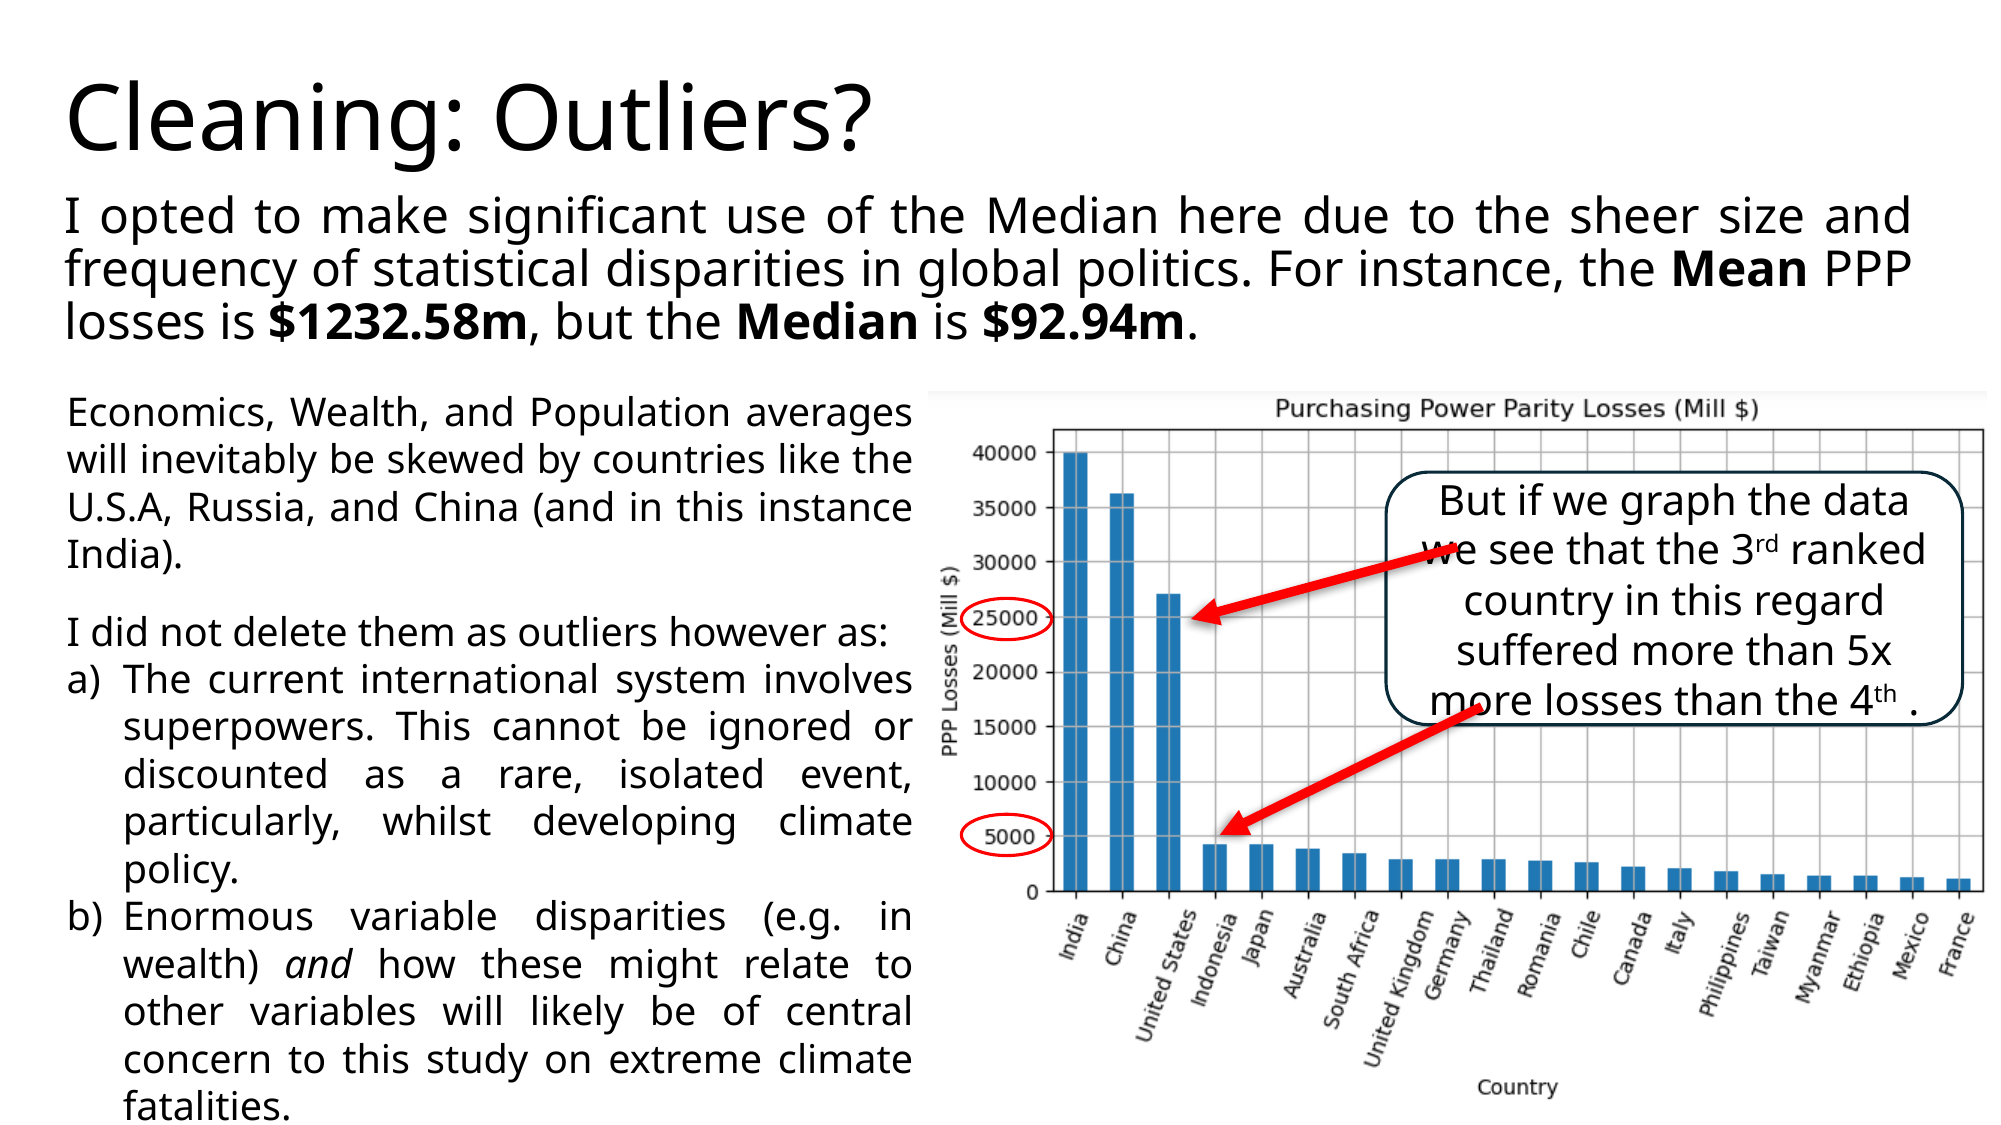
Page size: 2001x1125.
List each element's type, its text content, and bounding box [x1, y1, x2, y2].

list I opted to make significant use of the Median here due to the sheer size and frequency of statistical disparities in global politics. For instance, the Mean PPP losses is $1232.58m, but the Median is $92.94m. [49, 183, 1929, 362]
picture [928, 391, 1987, 1107]
text_box Economics, Wealth, and Population averages will inevitably be skewed by countries like the U.S.A, Russia, and China (and in this instance India). I did not delete them as outliers however as: The current international system involves superpowers. This cannot be ignored or discounted as a rare, isolated event, particularly, whilst developing climate policy. Enormous variable disparities (e.g. in wealth) and how these might relate to other variables will likely be of central concern to this study on extreme climate fatalities. It is likely that various sizes and structures will each carry their own problems. [51, 379, 929, 1125]
title Cleaning: Outliers? [49, 12, 1775, 183]
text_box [1190, 546, 1459, 620]
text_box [1219, 706, 1483, 836]
